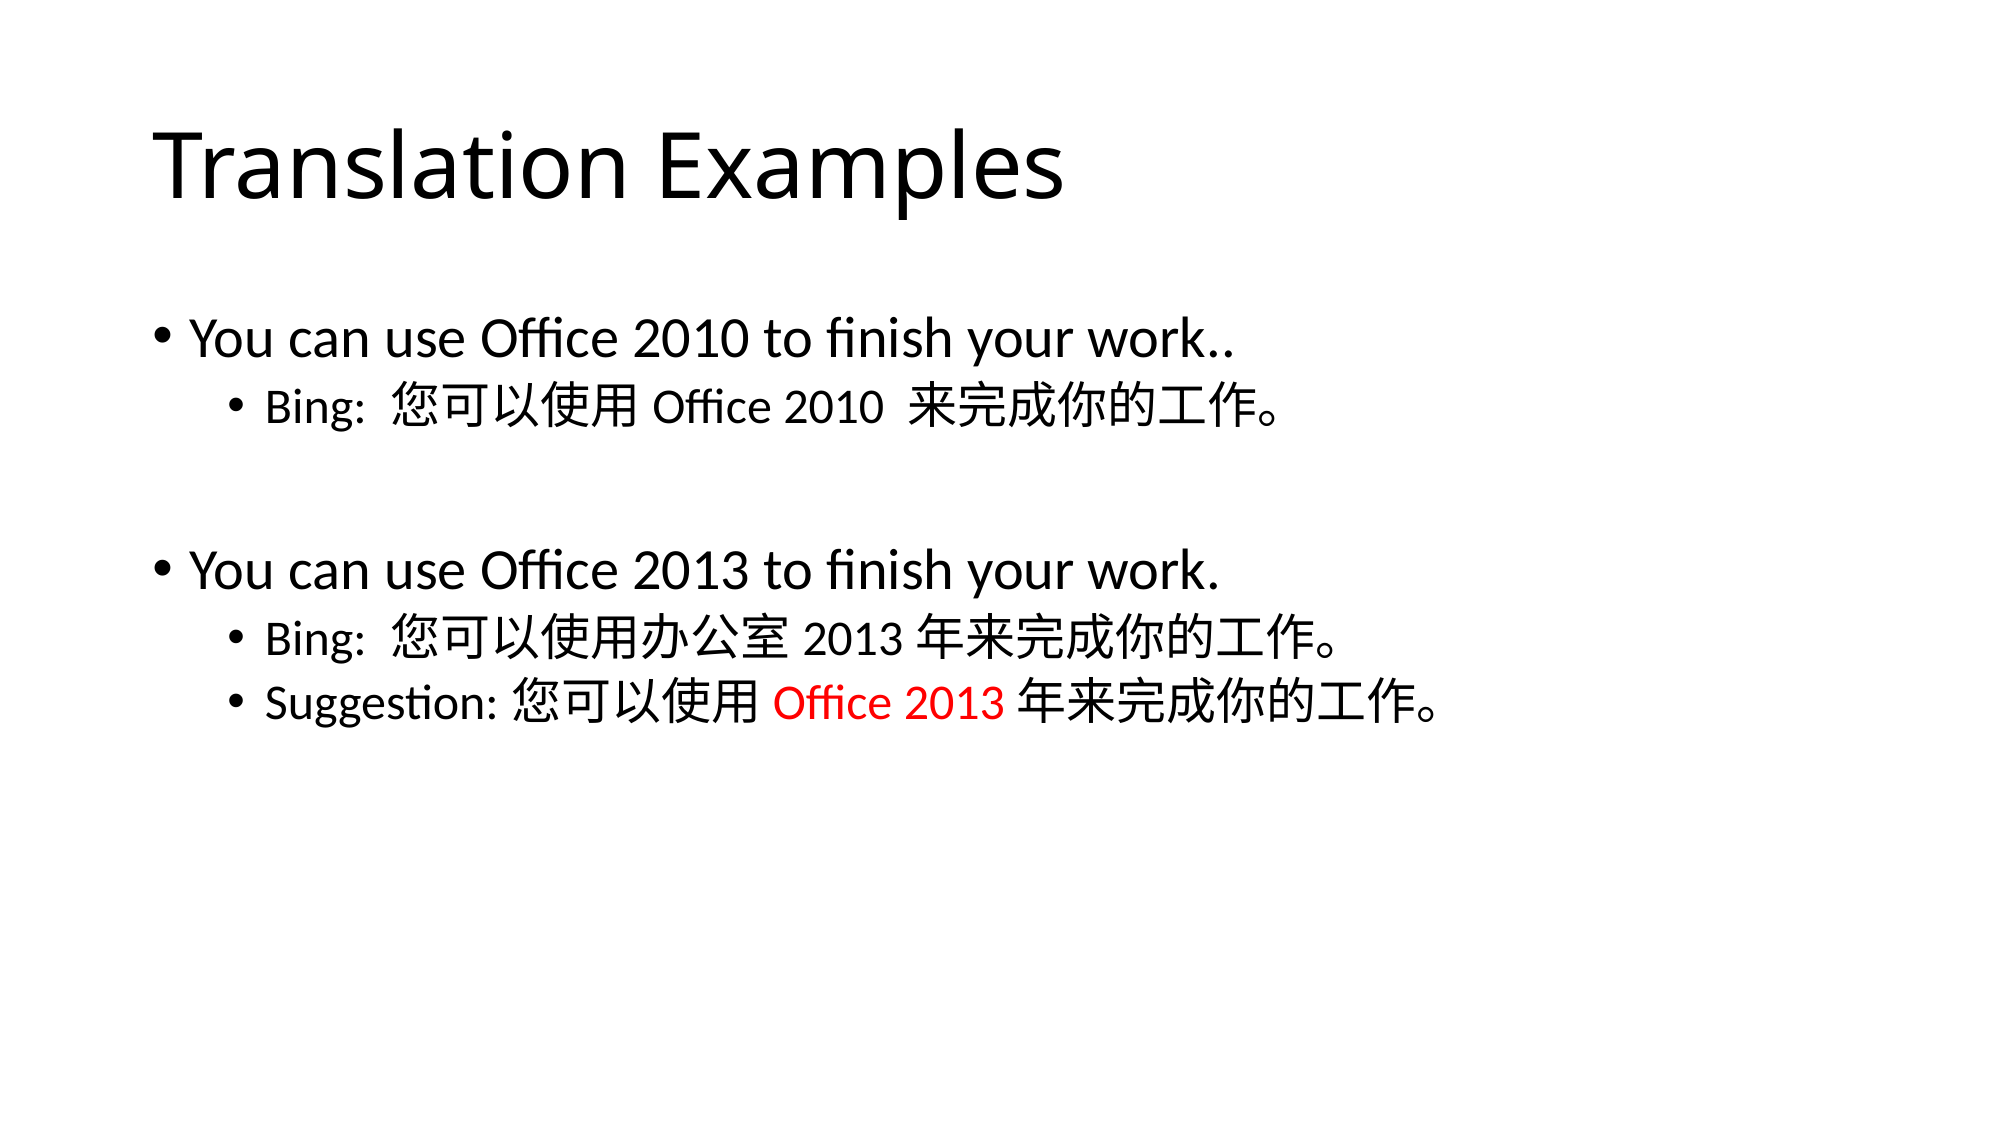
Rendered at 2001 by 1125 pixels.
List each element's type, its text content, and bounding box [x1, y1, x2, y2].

list You can use Office 2010 to finish your work.. Bing: 您可以使用Office 2010 来完成你的工作。 You can use Office 2013 to finish your work. Bing: 您可以使用办公室2013年来完成你的工作。 Suggestion:您可以使用Office 2013年来完成你的工作。 [137, 299, 1863, 1014]
title Translation Examples [137, 59, 1863, 278]
